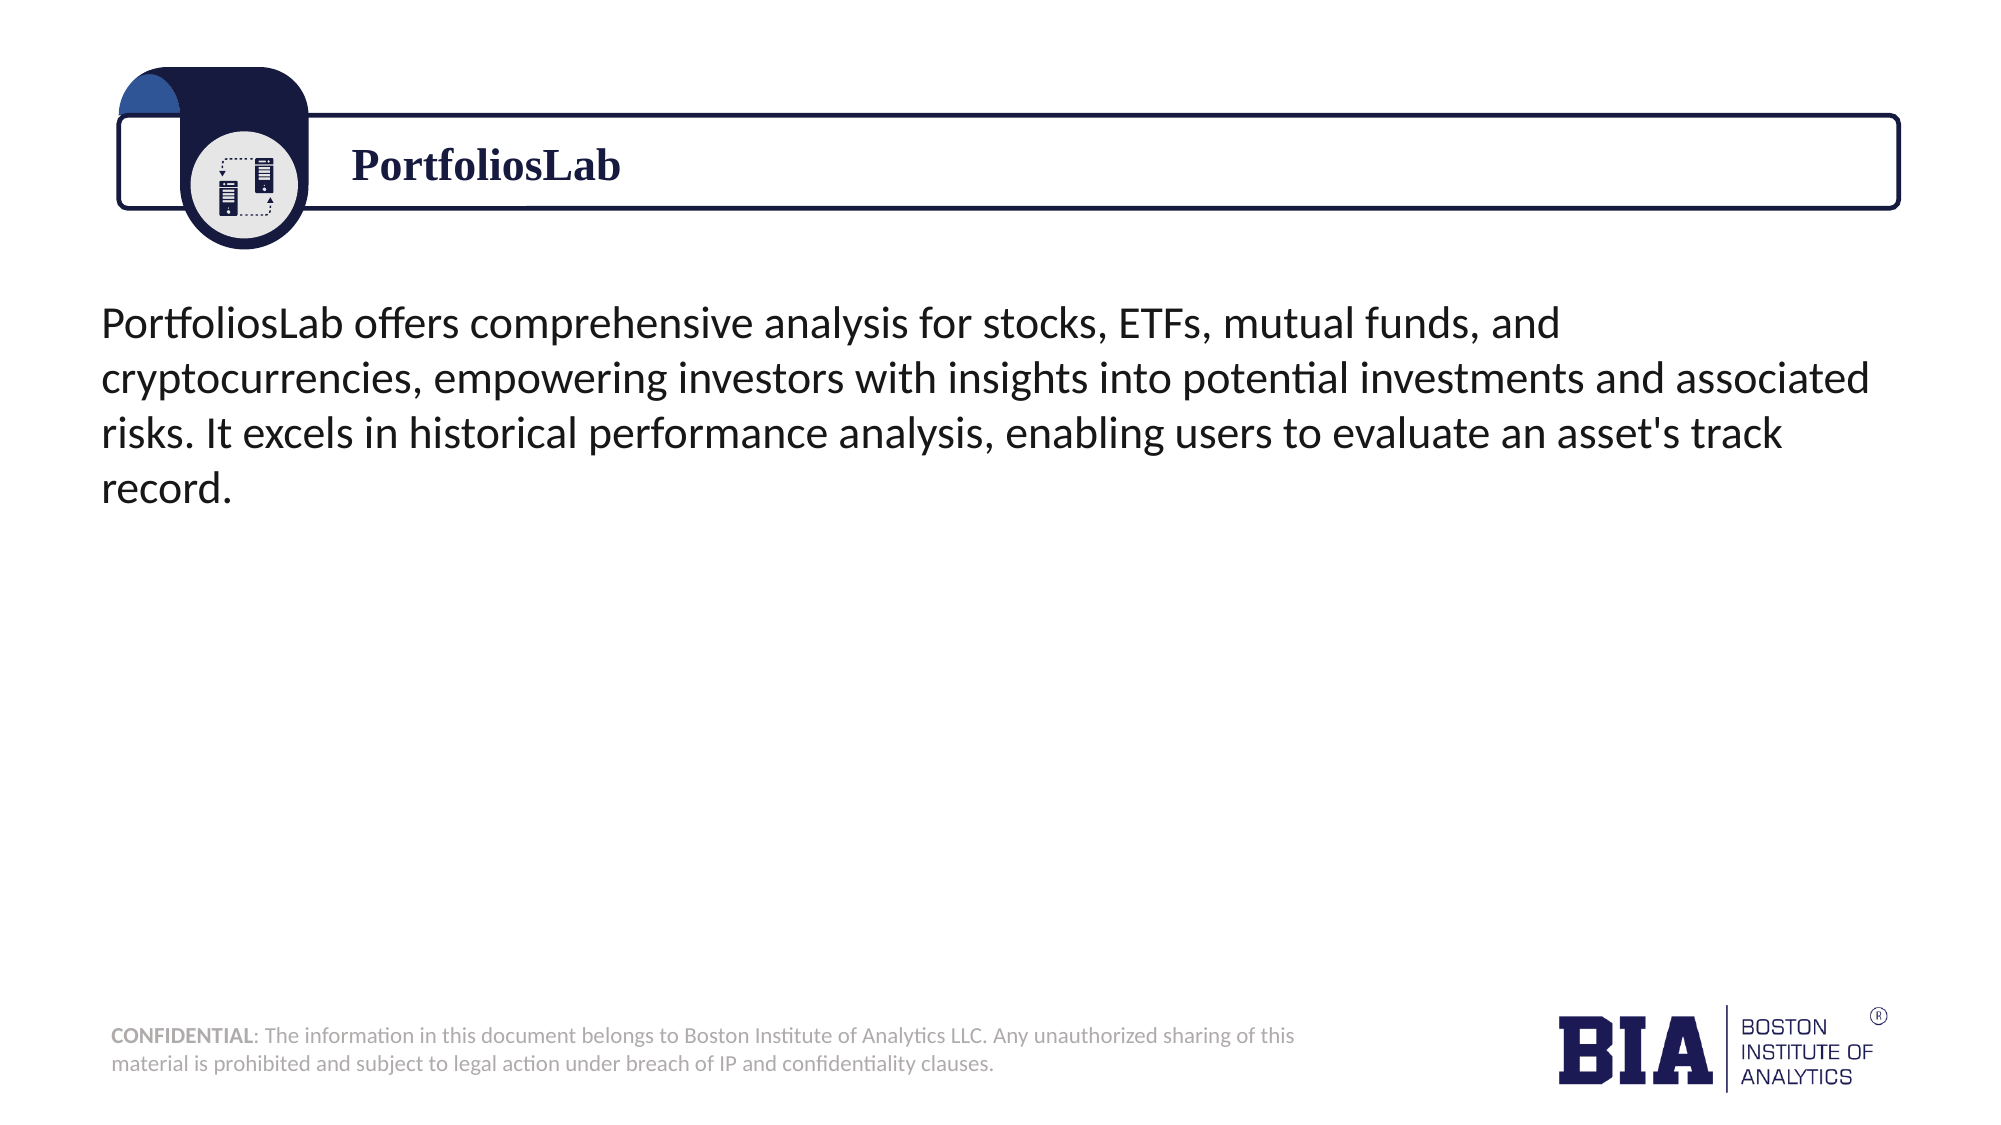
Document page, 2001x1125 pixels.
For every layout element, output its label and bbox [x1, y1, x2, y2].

picture [1557, 1003, 1889, 1094]
text_box [101, 66, 1899, 437]
